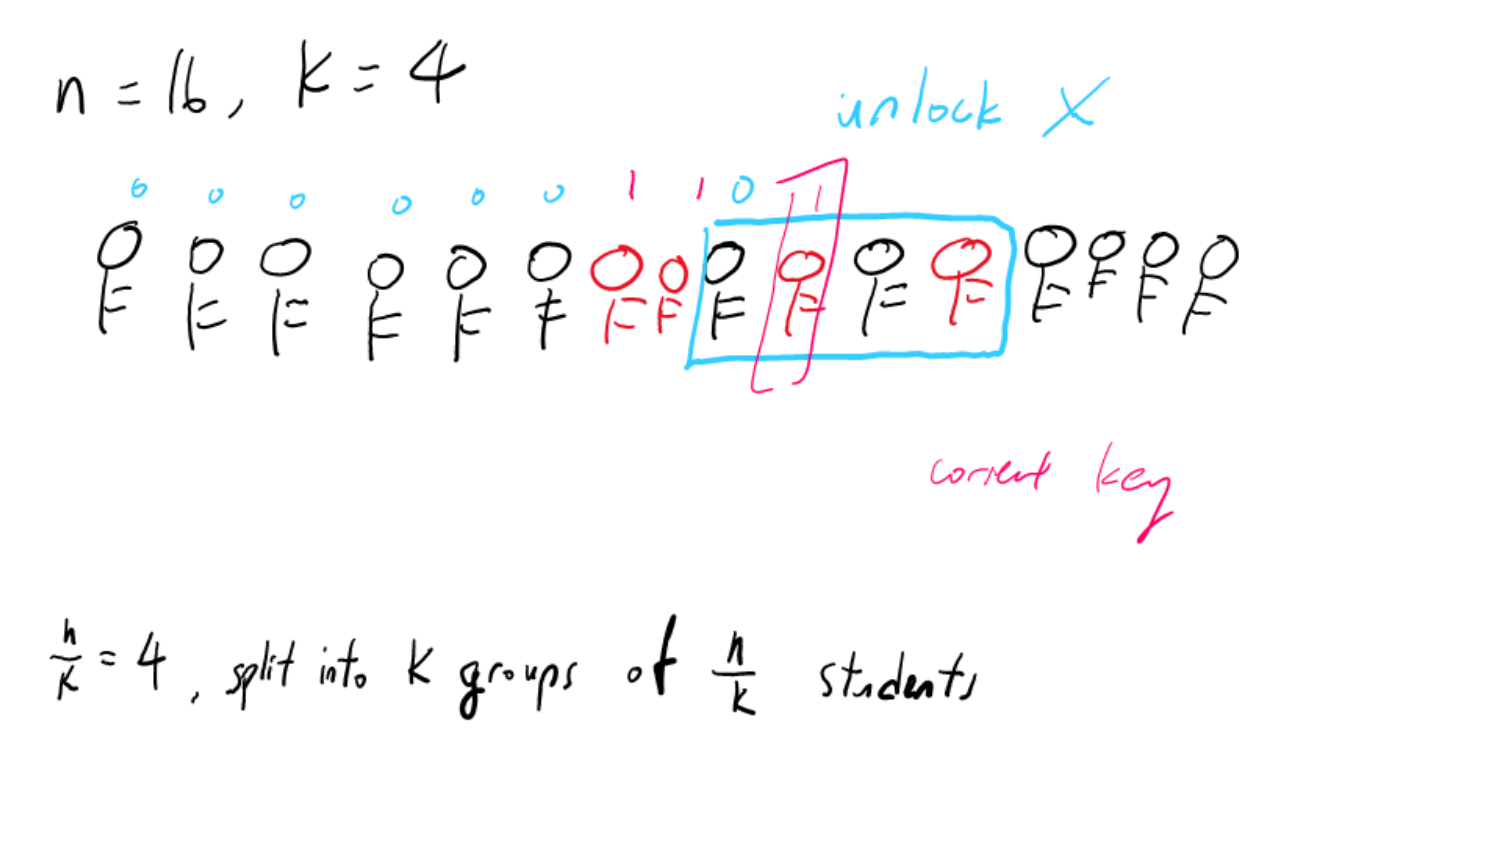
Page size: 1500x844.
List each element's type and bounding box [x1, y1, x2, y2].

picture [24, 24, 1276, 729]
